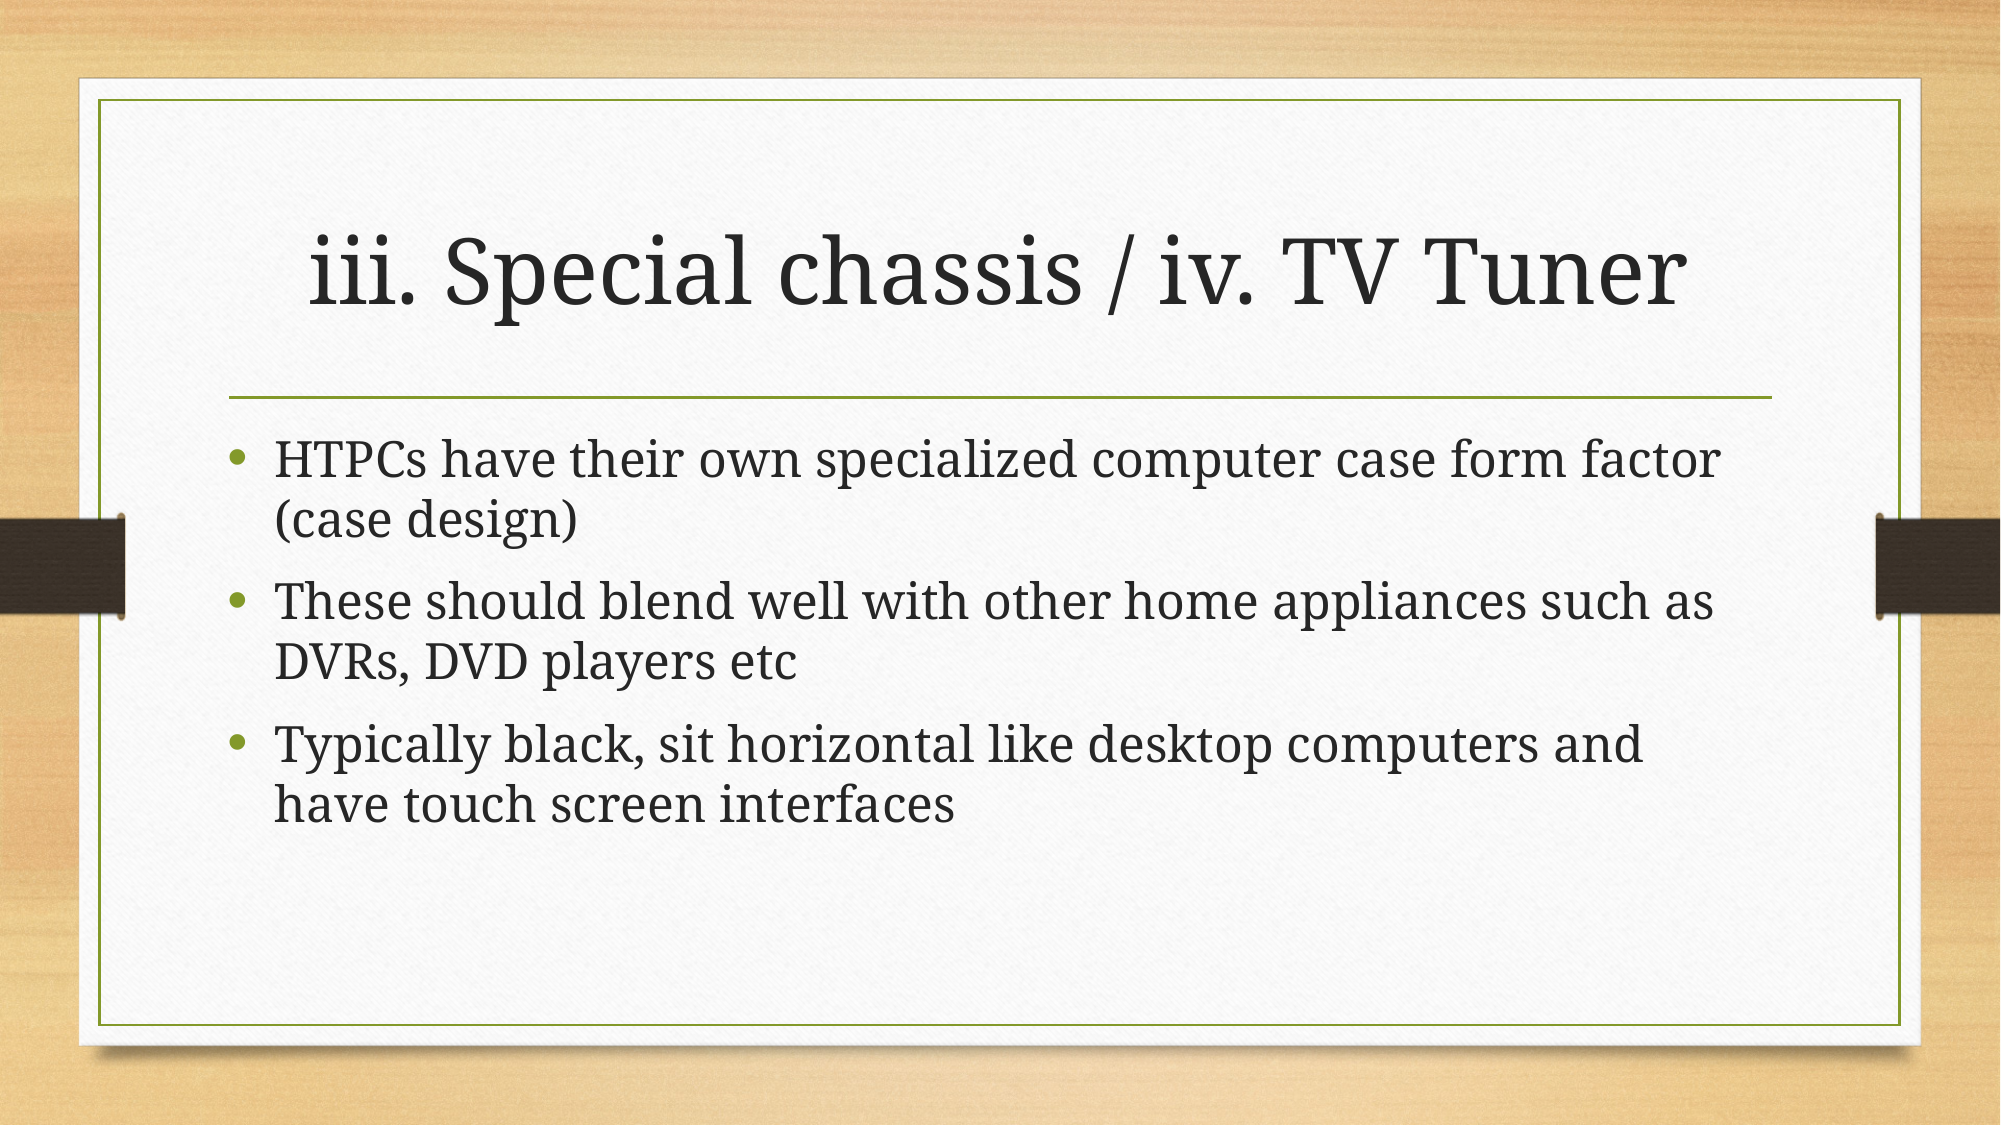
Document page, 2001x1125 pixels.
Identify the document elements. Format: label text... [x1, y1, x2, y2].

picture [0, 0, 2001, 1125]
list HTPCs have their own specialized computer case form factor (case design) These should blend well with other home appliances such as DVRs, DVD players etc Typically black, sit horizontal like desktop computers and have touch screen interfaces [212, 419, 1788, 964]
title iii. Special chassis / iv. TV Tuner [212, 161, 1788, 375]
